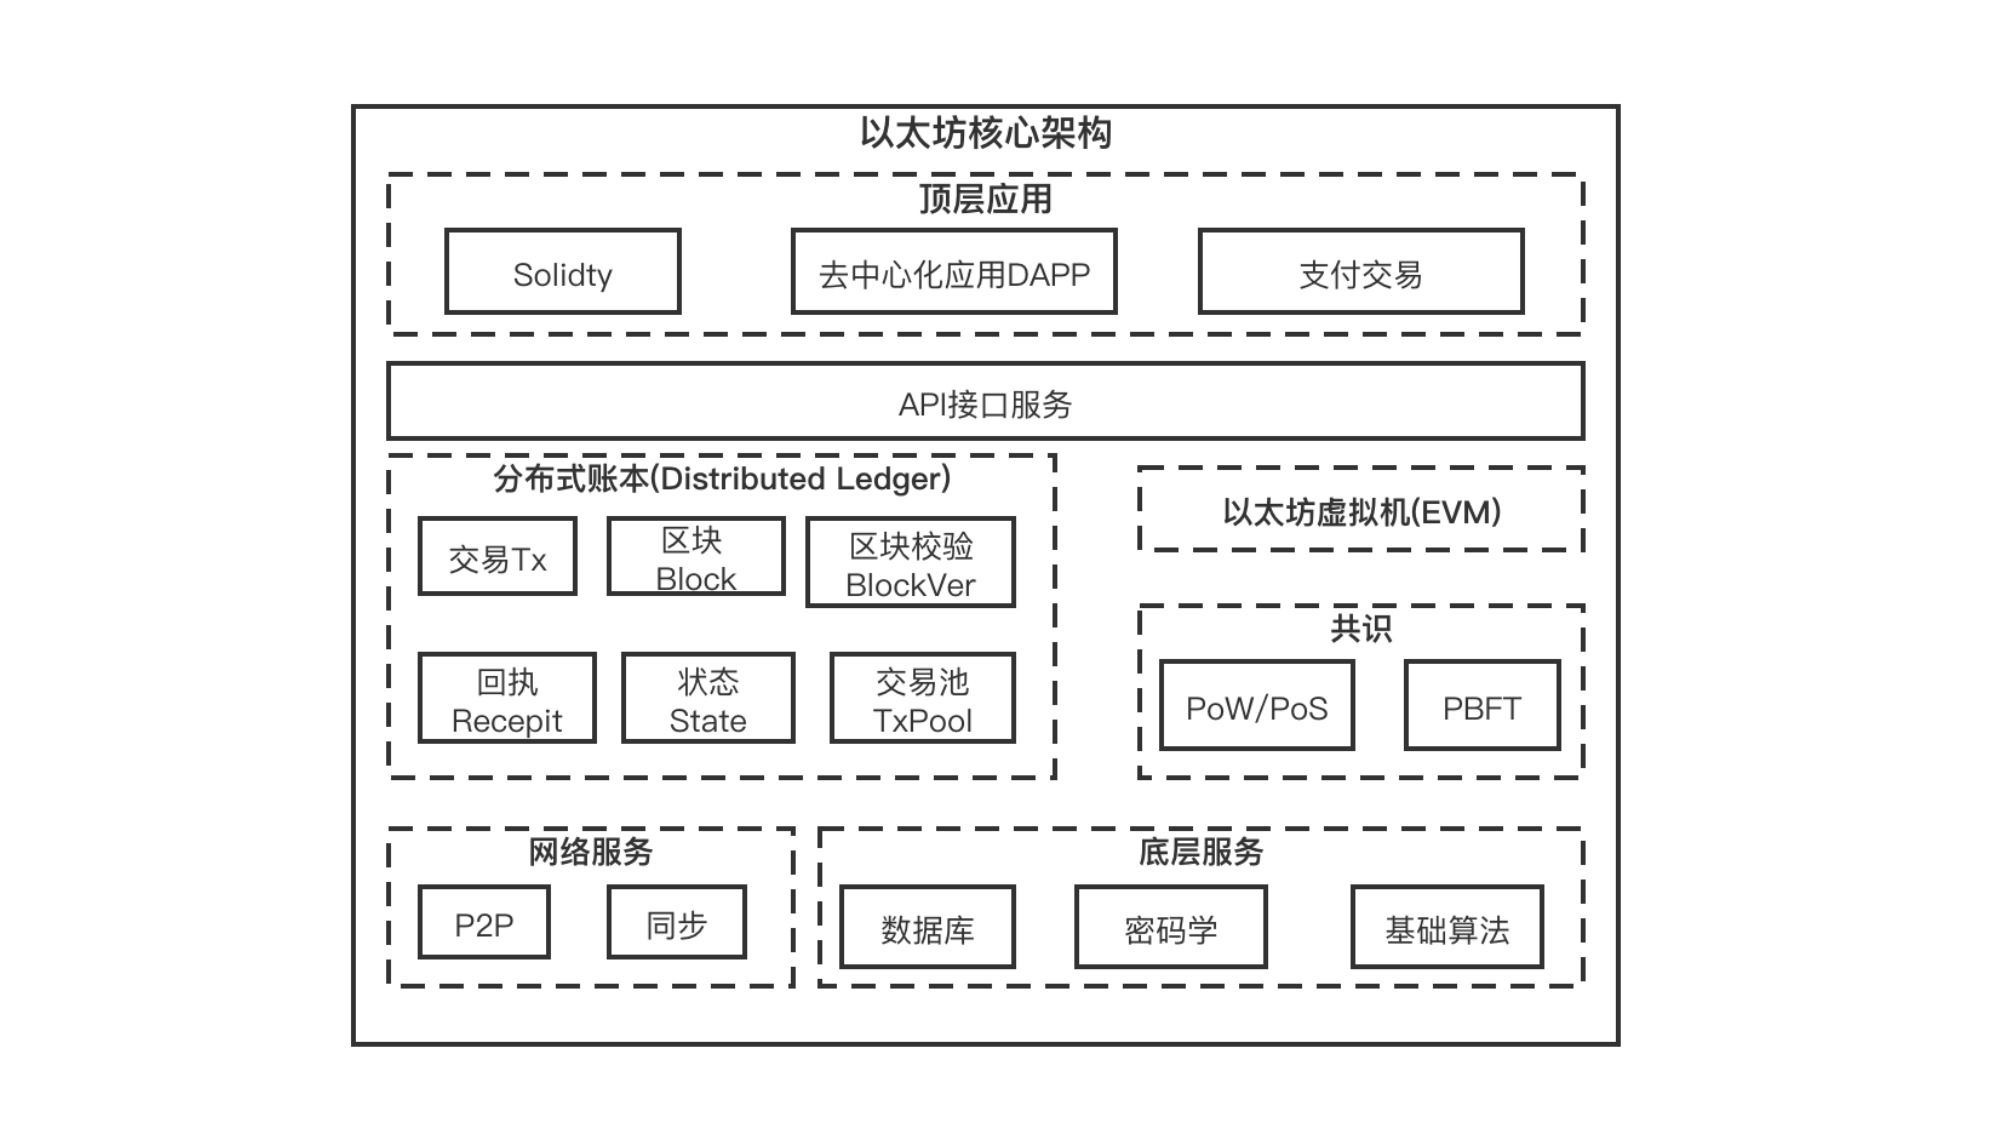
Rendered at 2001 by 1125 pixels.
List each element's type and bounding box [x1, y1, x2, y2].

picture [293, 46, 1679, 1105]
